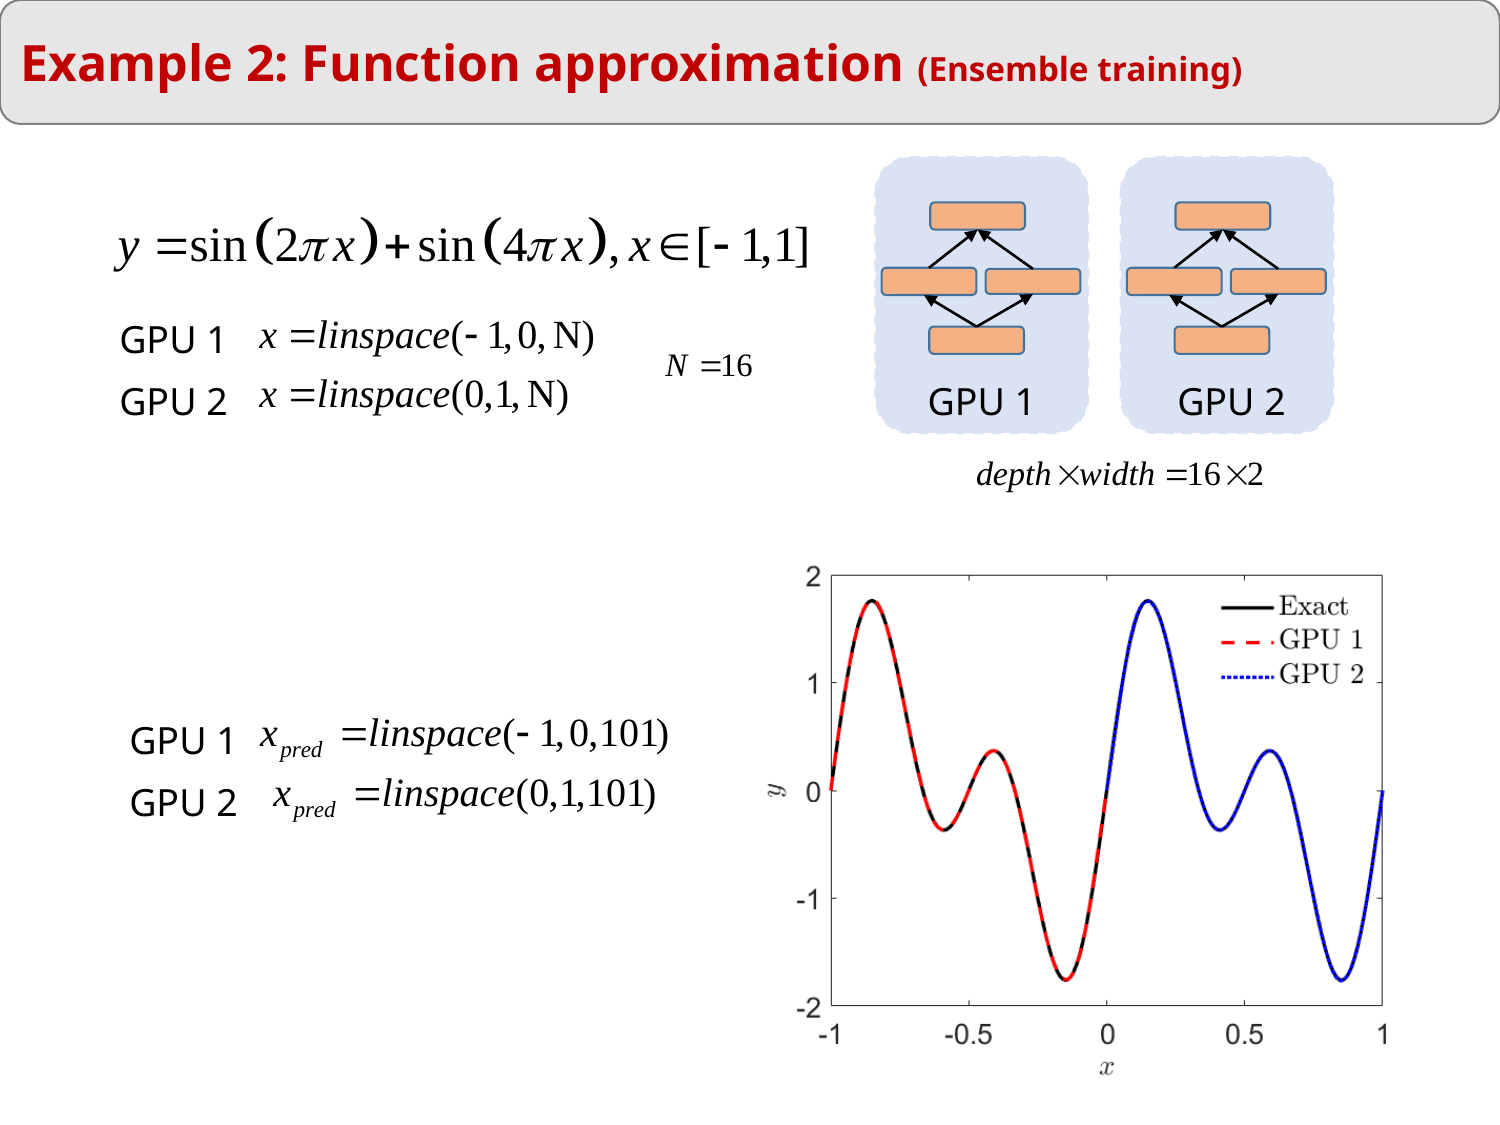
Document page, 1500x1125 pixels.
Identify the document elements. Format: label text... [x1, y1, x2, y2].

text_box Example 2: Function approximation (Ensemble training) [0, 0, 1500, 125]
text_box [875, 157, 1334, 433]
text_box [105, 207, 818, 290]
picture [752, 559, 1409, 1085]
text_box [658, 346, 758, 385]
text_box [95, 308, 602, 432]
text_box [105, 706, 676, 833]
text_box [971, 453, 1270, 500]
